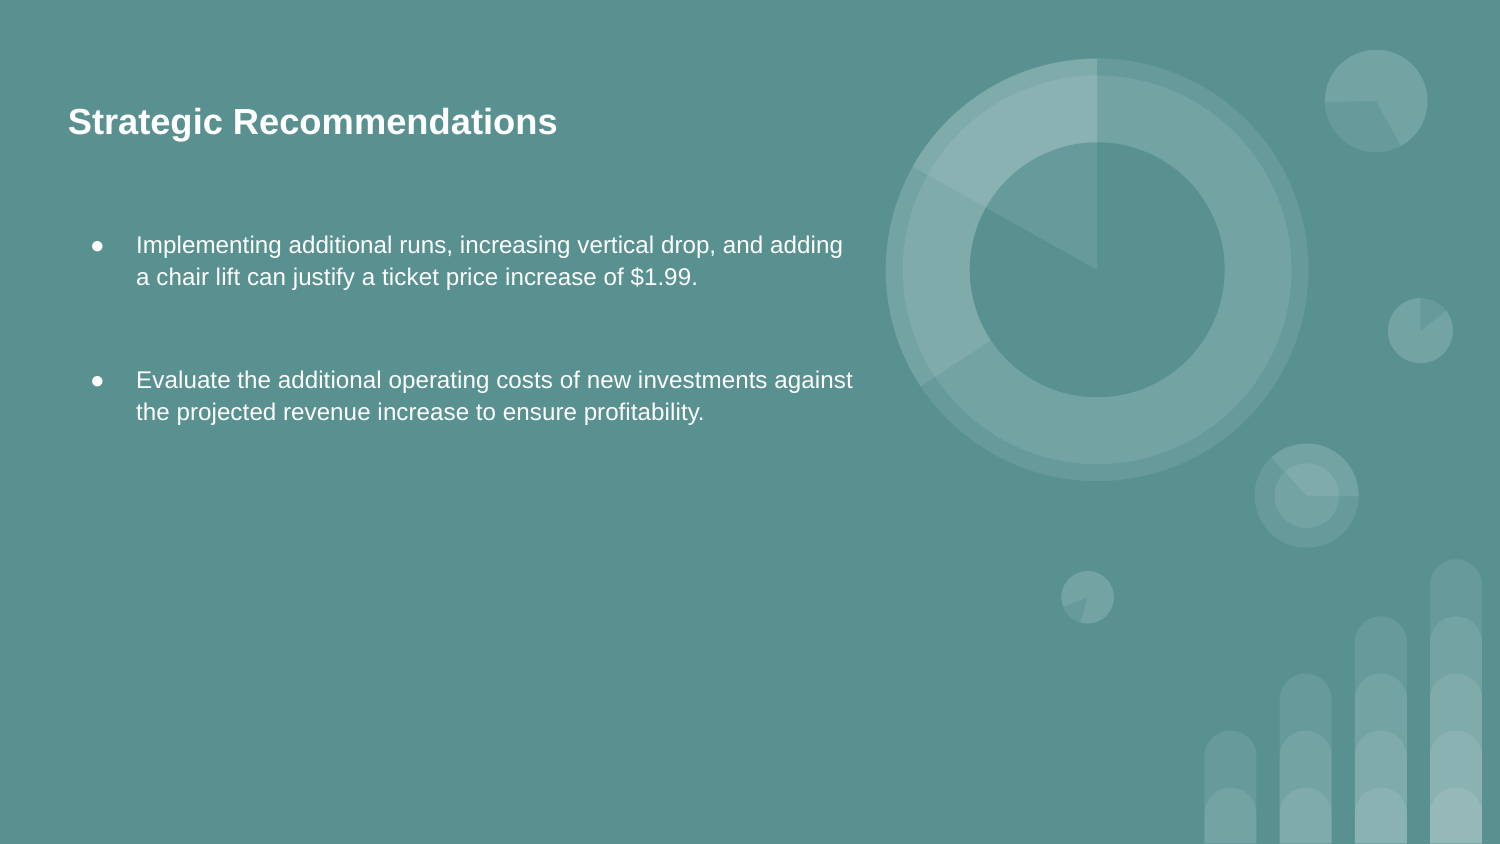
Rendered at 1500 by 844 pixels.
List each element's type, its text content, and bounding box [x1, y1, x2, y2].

title Strategic Recommendations Implementing additional runs, increasing vertical drop, and adding a chair lift can justify a ticket price increase of $1.99. Evaluate the additional operating costs of new investments against the projected revenue increase to ensure profitability. [52, 80, 879, 618]
